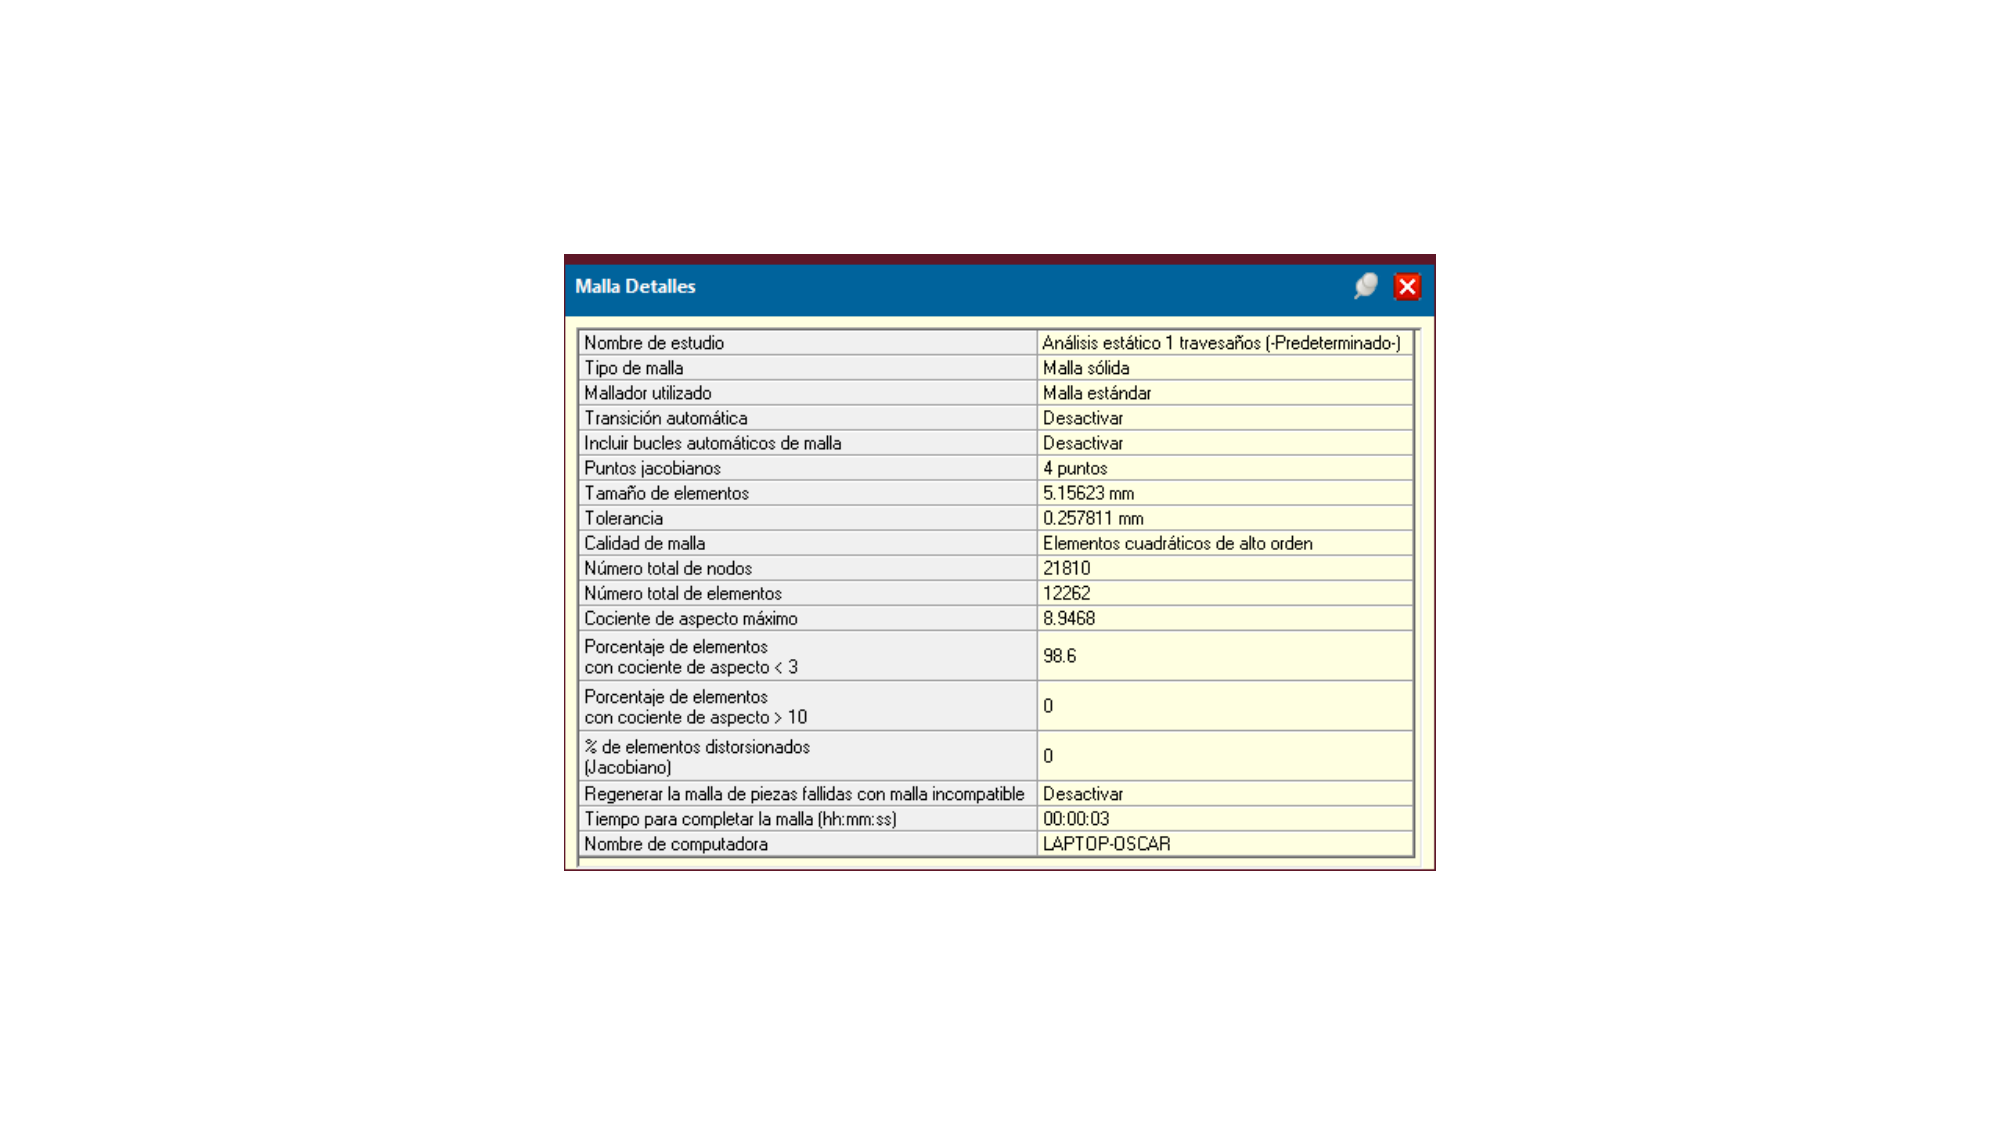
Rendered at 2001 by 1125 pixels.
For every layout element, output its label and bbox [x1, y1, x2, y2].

picture [564, 254, 1436, 871]
